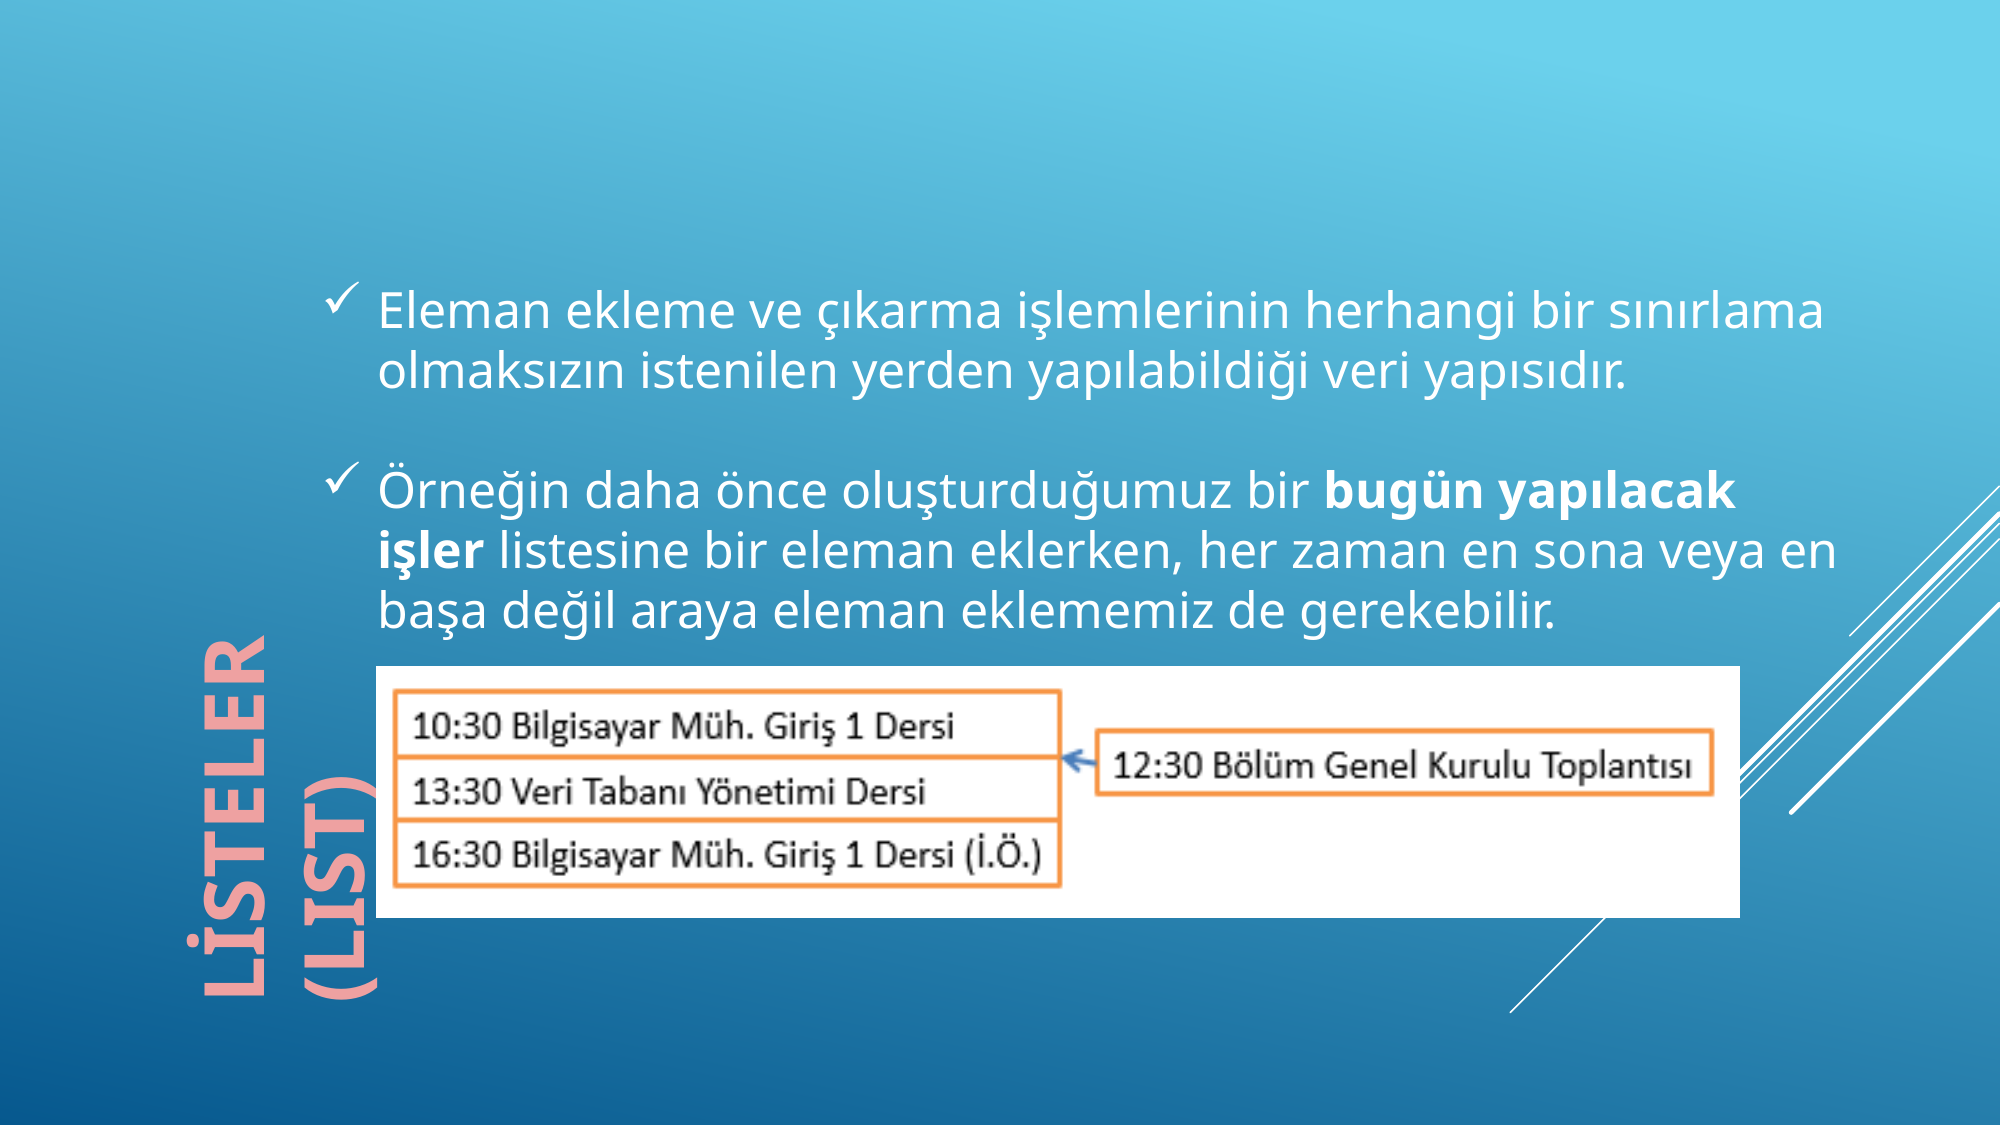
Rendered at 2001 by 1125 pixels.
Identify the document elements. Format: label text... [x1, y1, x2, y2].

text_box LİSTELER (LIST) [173, 403, 389, 1019]
text_box Eleman ekleme ve çıkarma işlemlerinin herhangi bir sınırlama olmaksızın istenilen yerden yapılabildiği veri yapısıdır. Örneğin daha önce oluşturduğumuz bir bugün yapılacak işler listesine bir eleman eklerken, her zaman en sona veya en başa değil araya eleman eklememiz de gerekebilir. [306, 271, 1865, 707]
picture [376, 666, 1740, 919]
